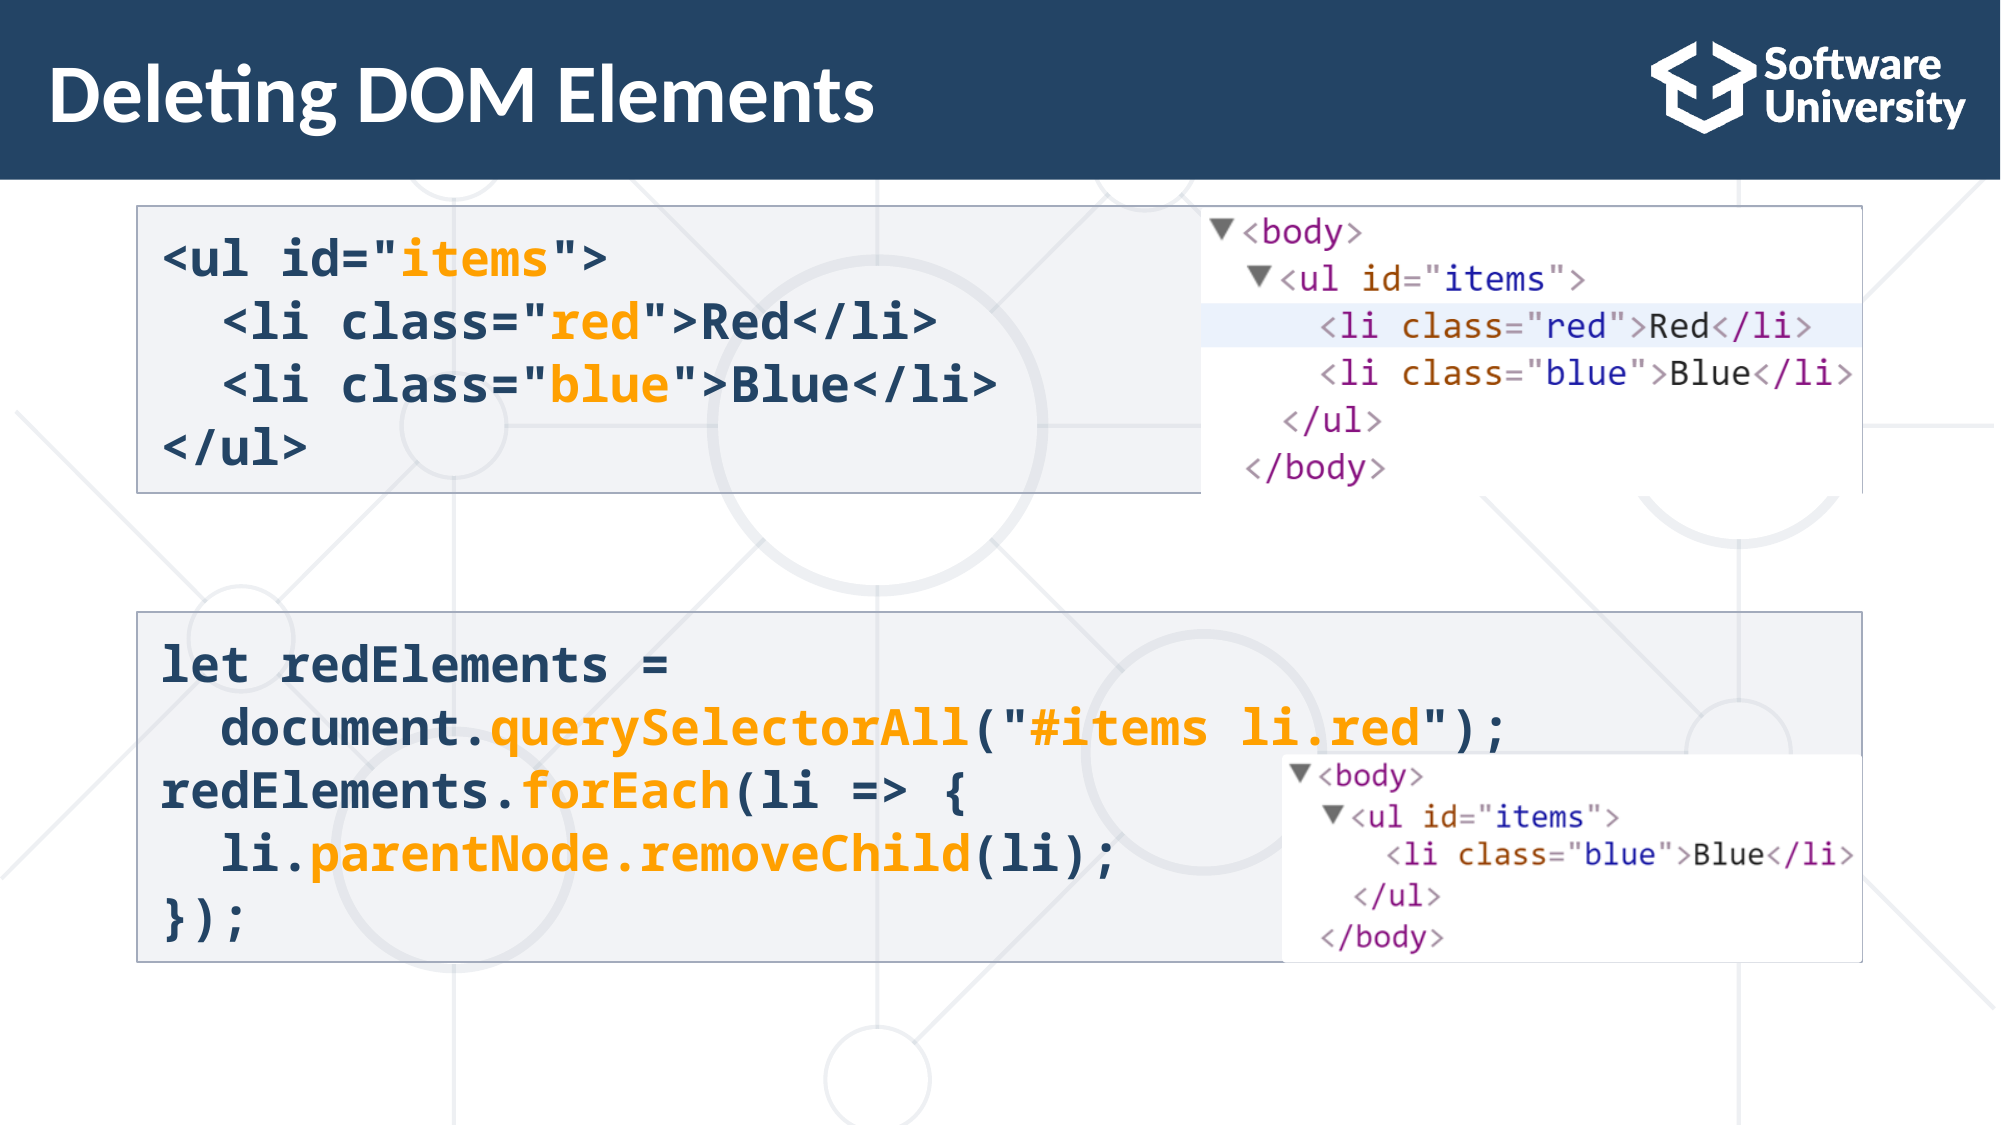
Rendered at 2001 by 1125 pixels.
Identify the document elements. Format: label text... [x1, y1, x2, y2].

text_box <ul id="items"> <li class="red">Red</li> <li class="blue">Blue</li> </ul> [137, 206, 1201, 494]
text_box let redElements = document.querySelectorAll("#items li.red"); redElements.forEach(li => { li.parentNode.removeChild(li); }); [137, 611, 1863, 962]
picture [1281, 754, 1863, 963]
picture [1200, 207, 1863, 497]
title Deleting DOM Elements [31, 16, 1625, 162]
picture [1651, 41, 1966, 134]
